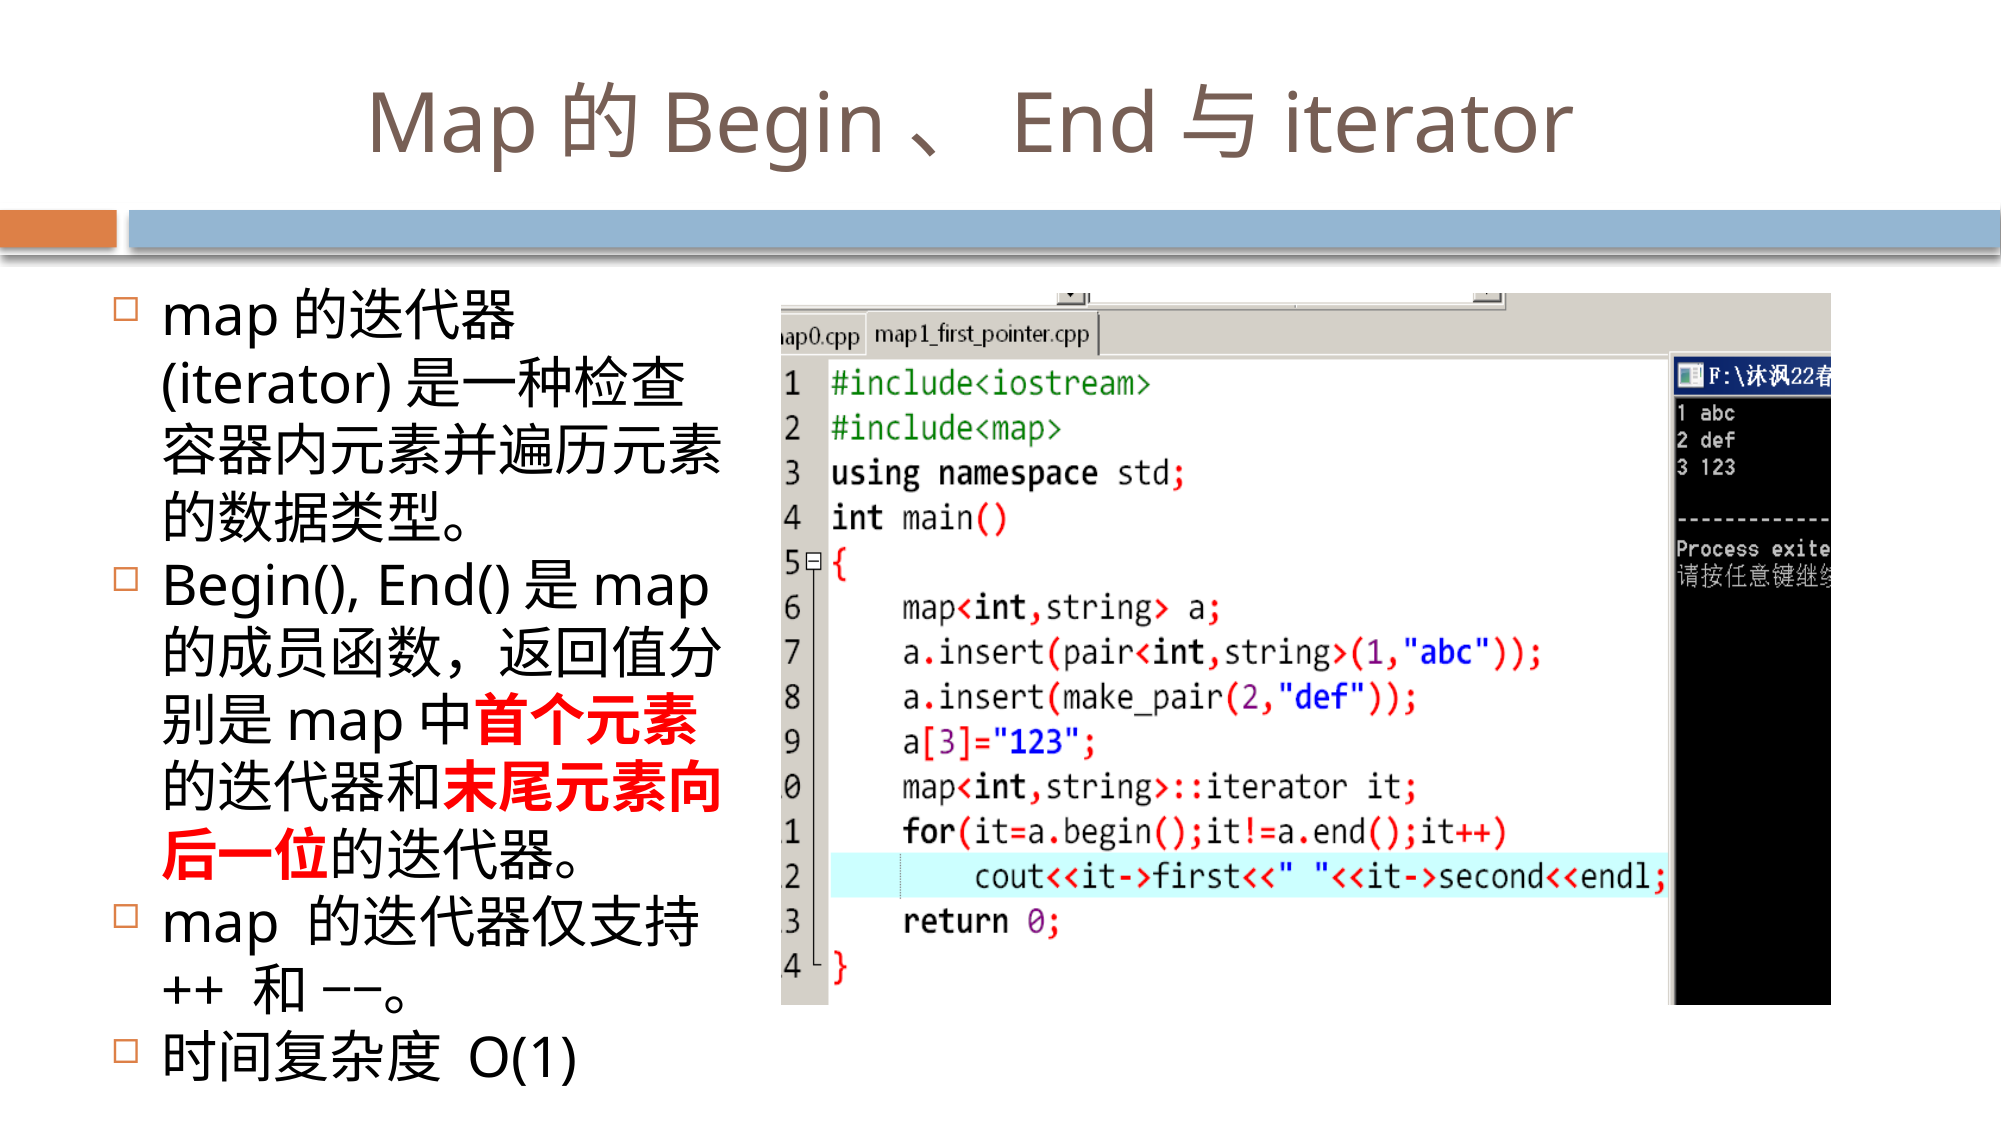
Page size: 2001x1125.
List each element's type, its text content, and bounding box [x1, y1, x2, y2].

list map的迭代器(iterator)是一种检查容器内元素并遍历元素的数据类型。 Begin(), End()是map的成员函数，返回值分别是map中首个元素的迭代器和末尾元素向后一位的迭代器。 map 的迭代器仅支持 ++ 和 −−。 时间复杂度 O(1) [96, 272, 740, 1111]
picture [780, 293, 1831, 1005]
title Map的Begin、End与iterator [350, 37, 1688, 200]
